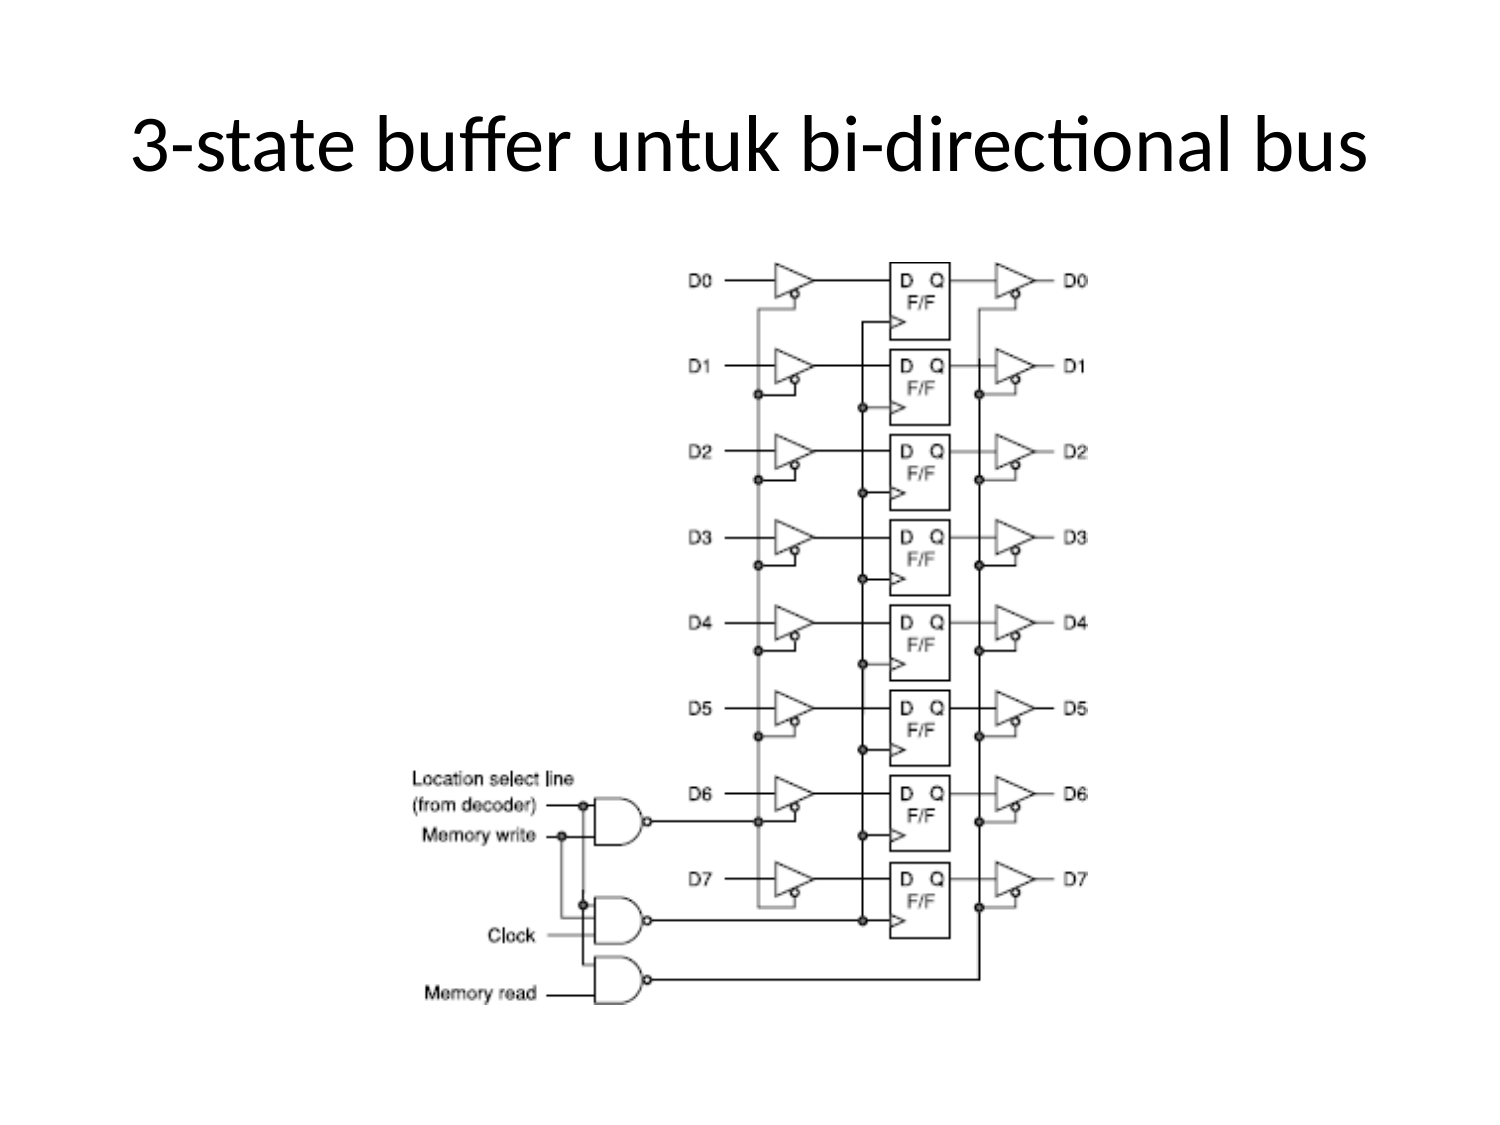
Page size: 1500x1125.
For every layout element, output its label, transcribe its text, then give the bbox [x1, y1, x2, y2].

title 3-state buffer untuk bi-directional bus [75, 45, 1425, 233]
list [412, 262, 1088, 1006]
